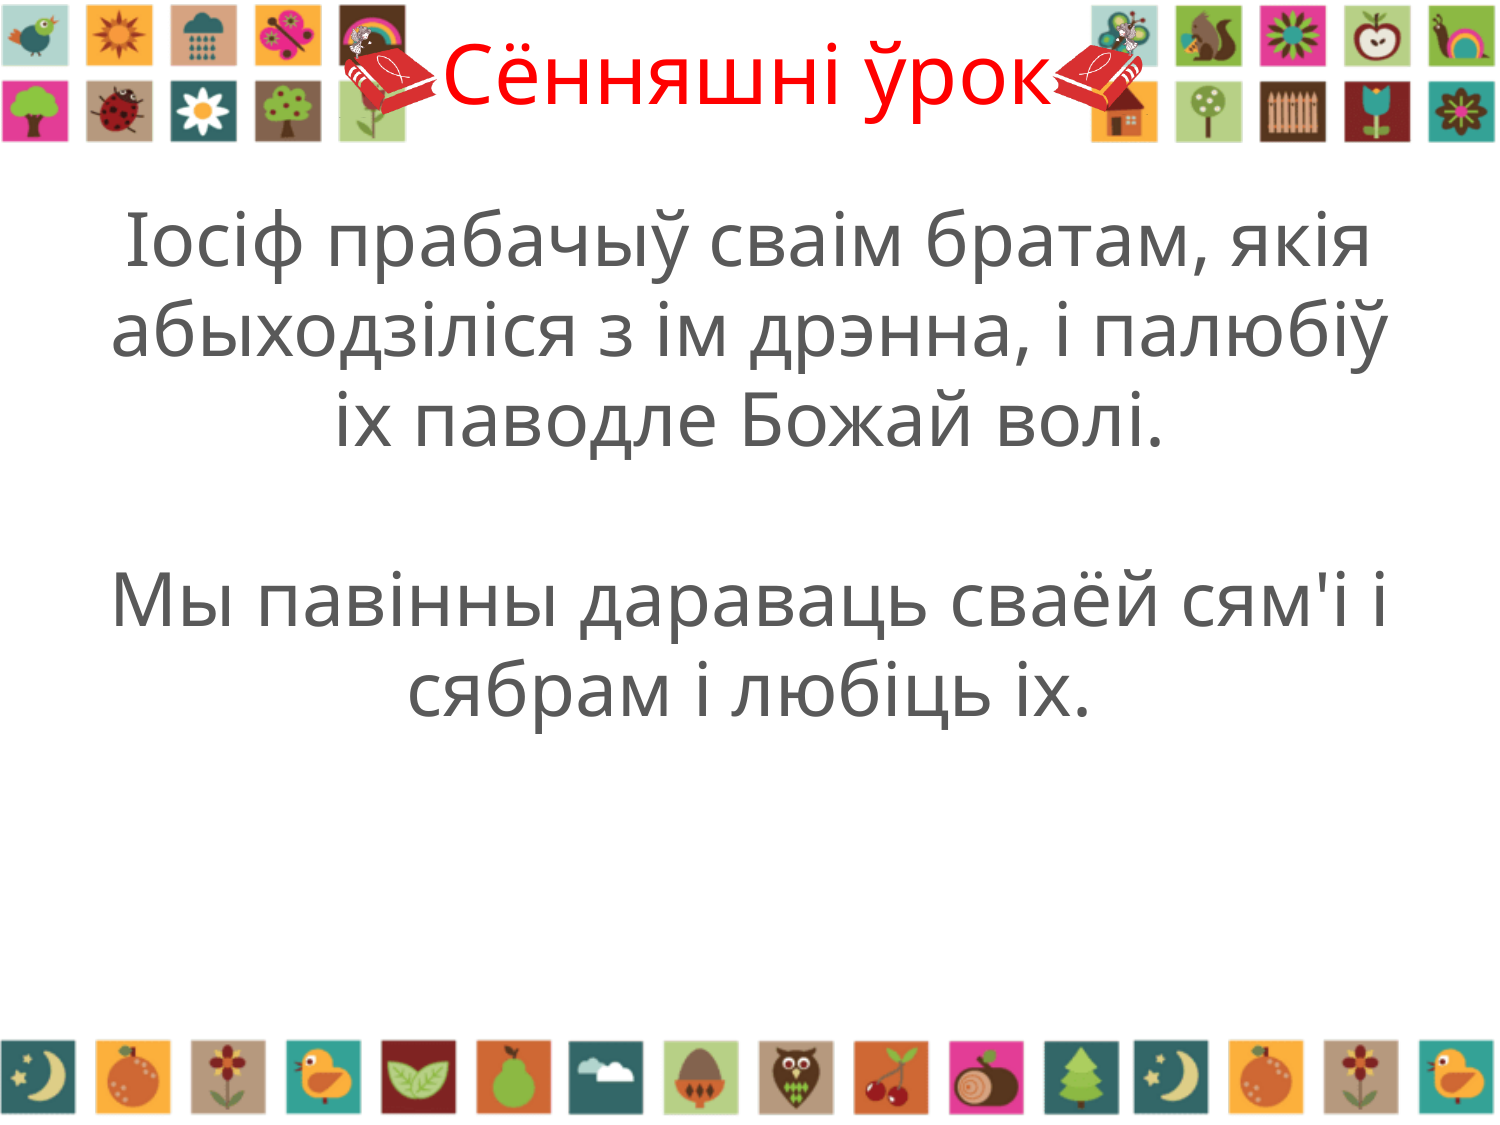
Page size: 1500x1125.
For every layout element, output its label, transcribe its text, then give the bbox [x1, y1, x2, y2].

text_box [0, 1028, 1500, 1118]
text_box Іосіф прабачыў сваім братам, якія абыходзіліся з ім дрэнна, і палюбіў іх паводле Божай волі. Мы павінны дараваць сваёй сям'і і сябрам і любіць іх. [76, 184, 1424, 740]
text_box Сённяшні ўрок [425, 13, 1078, 129]
picture [1021, 3, 1500, 150]
picture [0, 3, 469, 150]
